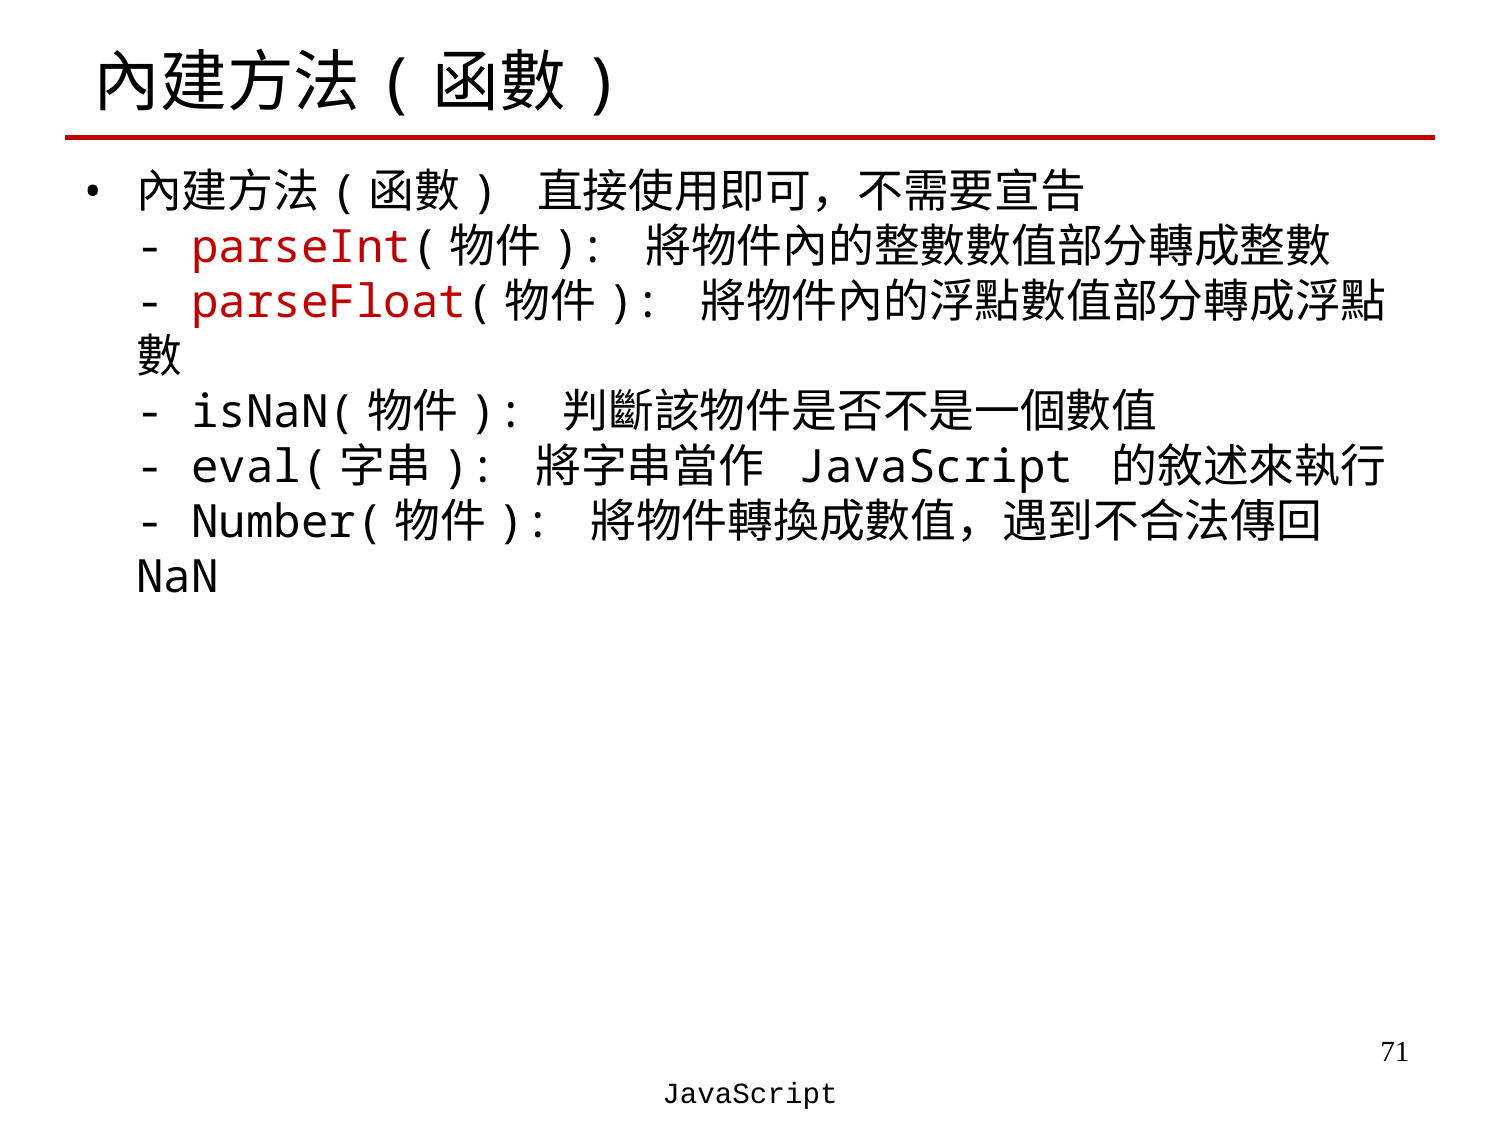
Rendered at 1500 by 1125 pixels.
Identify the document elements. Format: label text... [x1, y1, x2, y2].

title 內建方法(函數) [78, 22, 1429, 135]
text_box ‹#› [1074, 1024, 1425, 1103]
text_box JavaScript [512, 1066, 988, 1125]
text_box 內建方法(函數) 直接使用即可，不需要宣告 - parseInt(物件): 將物件內的整數數值部分轉成整數 - parseFloat(物件): 將物件內的浮點數值部分轉成浮點數 - isNaN(物件): 判斷該物件是否不是一個數值 - eval(字串): 將字串當作 JavaScript 的敘述來執行 - Number(物件): 將物件轉換成數值，遇到不合法傳回 NaN [64, 154, 1436, 988]
